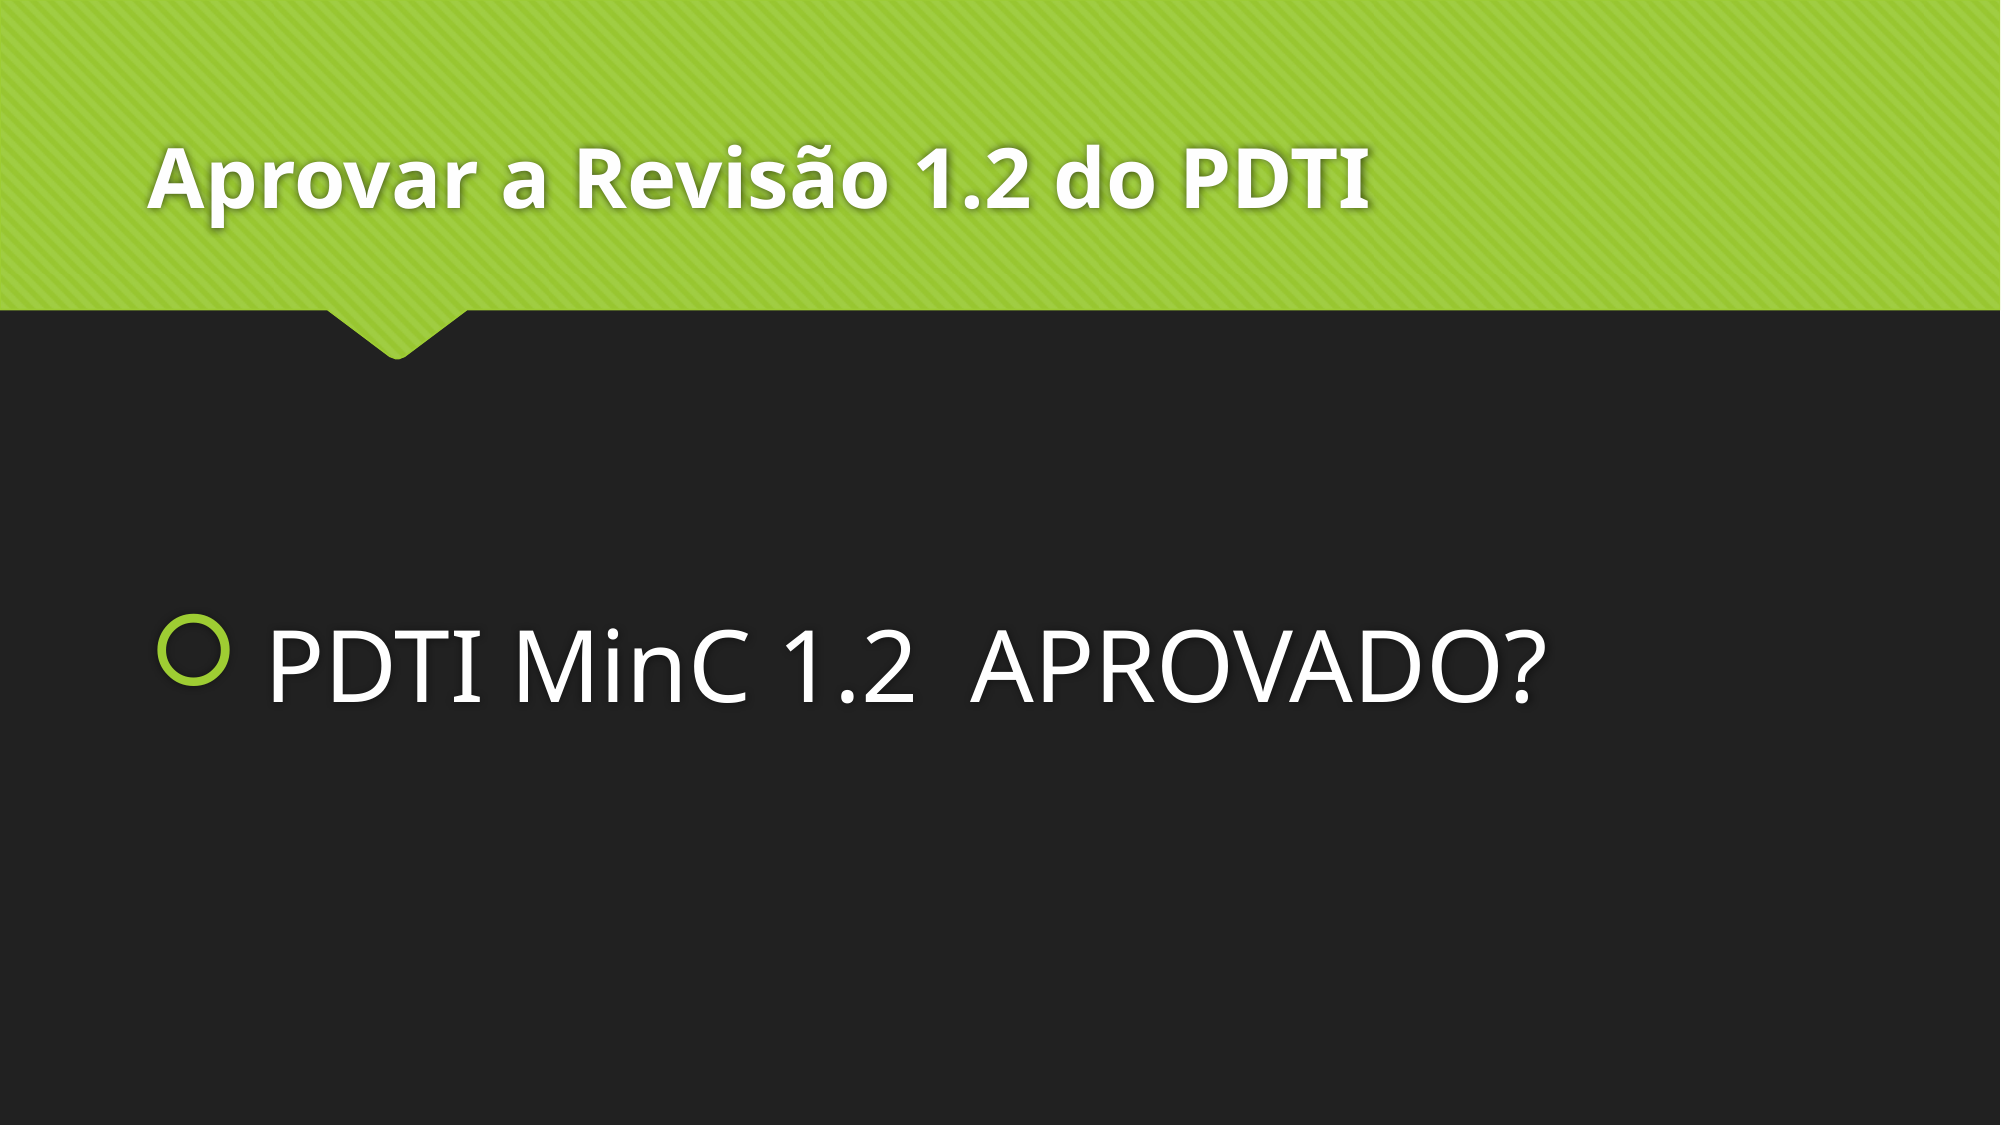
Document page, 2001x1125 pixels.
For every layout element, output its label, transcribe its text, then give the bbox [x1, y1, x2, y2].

title Aprovar a Revisão 1.2 do PDTI [132, 73, 1868, 233]
list PDTI MinC 1.2 APROVADO? [134, 364, 1866, 962]
